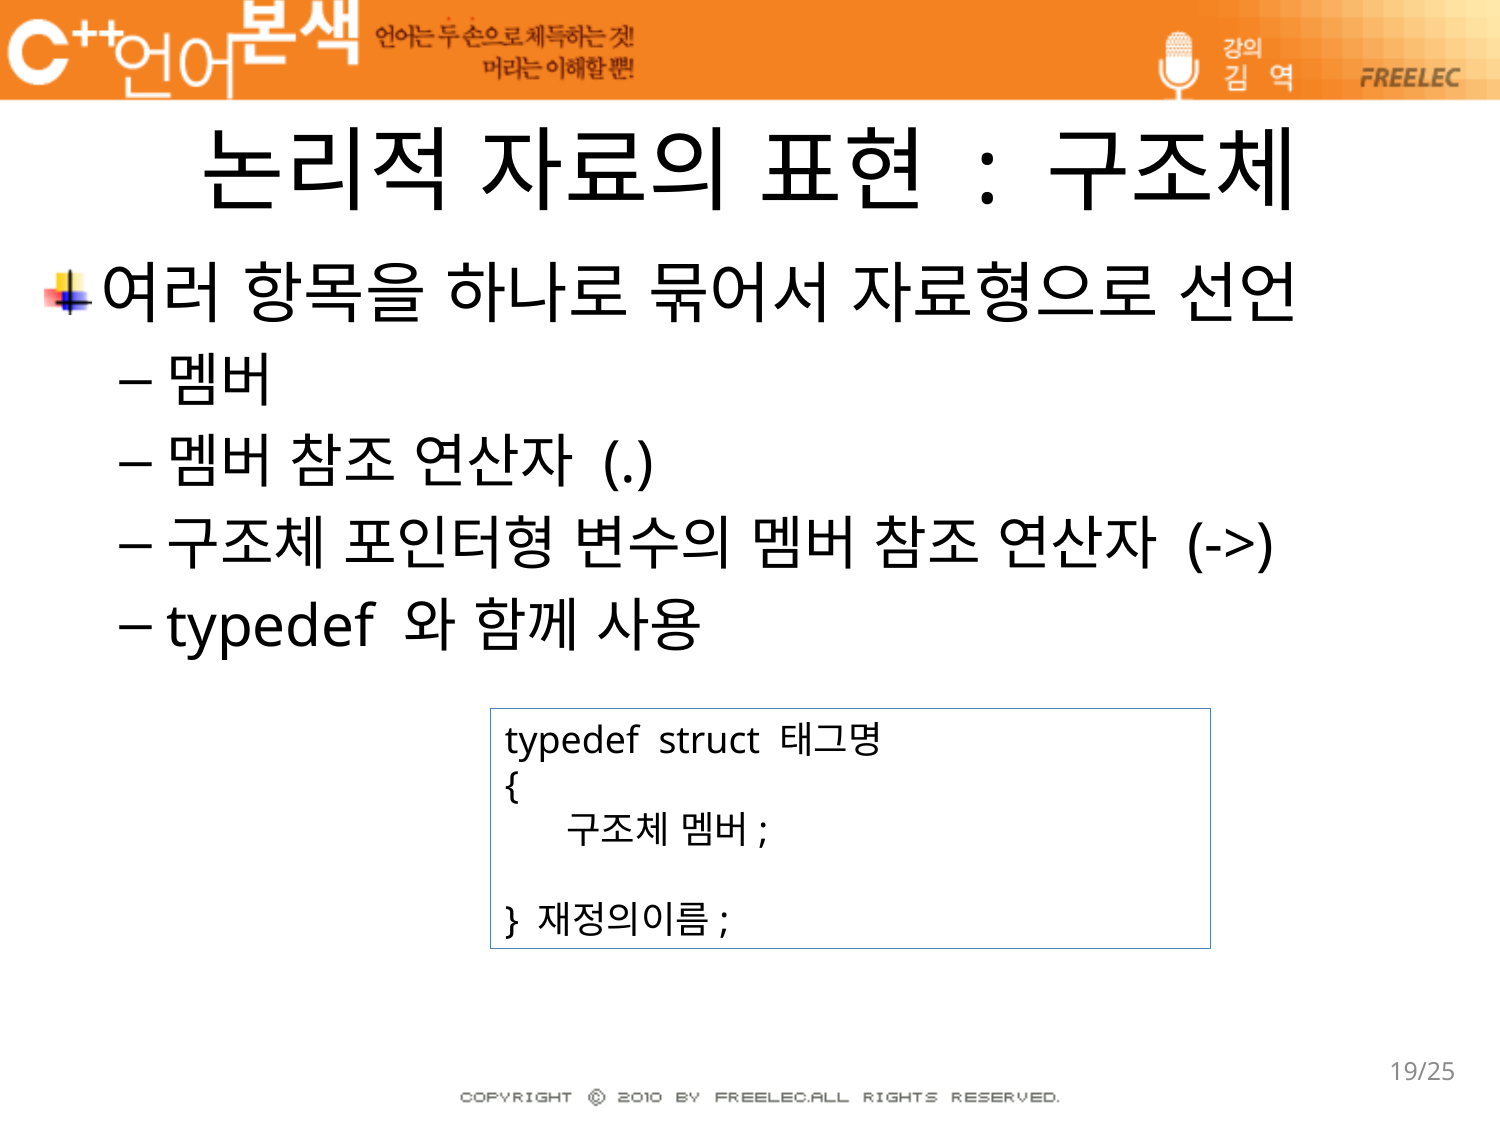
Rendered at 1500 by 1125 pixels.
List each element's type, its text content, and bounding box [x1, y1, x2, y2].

picture [0, 0, 1500, 1125]
slide_number 19/25 [1074, 1042, 1471, 1103]
title 논리적 자료의 표현 : 구조체 [29, 101, 1471, 233]
text_box typedef struct 태그명 { 구조체 멤버; } 재정의이름; [490, 708, 1211, 949]
list 여러 항목을 하나로 묶어서 자료형으로 선언 멤버 멤버 참조 연산자 (.) 구조체 포인터형 변수의 멤버 참조 연산자 (->) typedef 와 함께 사용 [29, 243, 1471, 1005]
